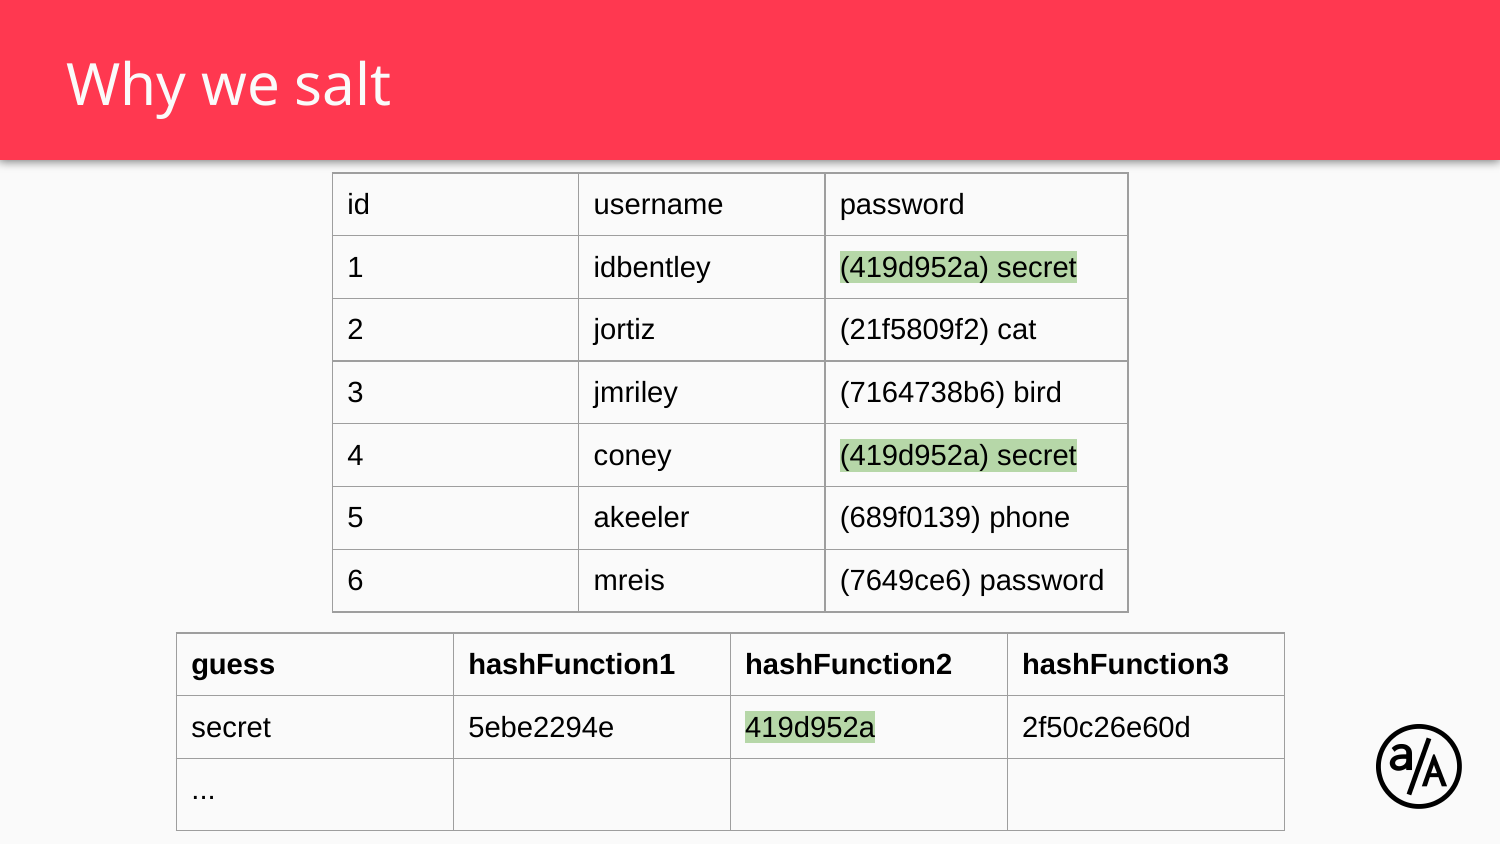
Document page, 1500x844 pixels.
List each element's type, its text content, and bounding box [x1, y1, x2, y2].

table_cell idbentley [579, 236, 824, 298]
table_cell 4 [333, 424, 578, 486]
table_cell 6 [333, 550, 578, 611]
table_cell (419d952a) secret [826, 424, 1127, 486]
picture [1376, 724, 1462, 809]
table_cell coney [579, 424, 824, 486]
table_header password [826, 174, 1127, 235]
table_cell (7649ce6) password [826, 550, 1127, 611]
title Why we salt [51, 32, 1449, 127]
table_cell 5 [333, 487, 578, 549]
table_cell (21f5809f2) cat [826, 299, 1127, 360]
table_cell [454, 759, 730, 830]
table_cell (689f0139) phone [826, 487, 1127, 549]
table_cell jortiz [579, 299, 824, 360]
table_cell jmriley [579, 362, 824, 423]
table_cell ... [177, 759, 453, 830]
table_cell 3 [333, 362, 578, 423]
table_cell (419d952a) secret [826, 236, 1127, 298]
table_cell 419d952a [731, 696, 1007, 758]
table_header id [333, 174, 578, 235]
table_header hashFunction1 [454, 634, 730, 695]
table_cell 2 [333, 299, 578, 360]
table_cell [1008, 759, 1284, 830]
table_header username [579, 174, 824, 235]
table_header hashFunction3 [1008, 634, 1284, 695]
table_cell akeeler [579, 487, 824, 549]
table_cell secret [177, 696, 453, 758]
table_cell mreis [579, 550, 824, 611]
table_header hashFunction2 [731, 634, 1007, 695]
table_cell (7164738b6) bird [826, 362, 1127, 423]
table_cell [731, 759, 1007, 830]
table_header guess [177, 634, 453, 695]
table_cell 1 [333, 236, 578, 298]
table_cell 5ebe2294e [454, 696, 730, 758]
table_cell 2f50c26e60d [1008, 696, 1284, 758]
